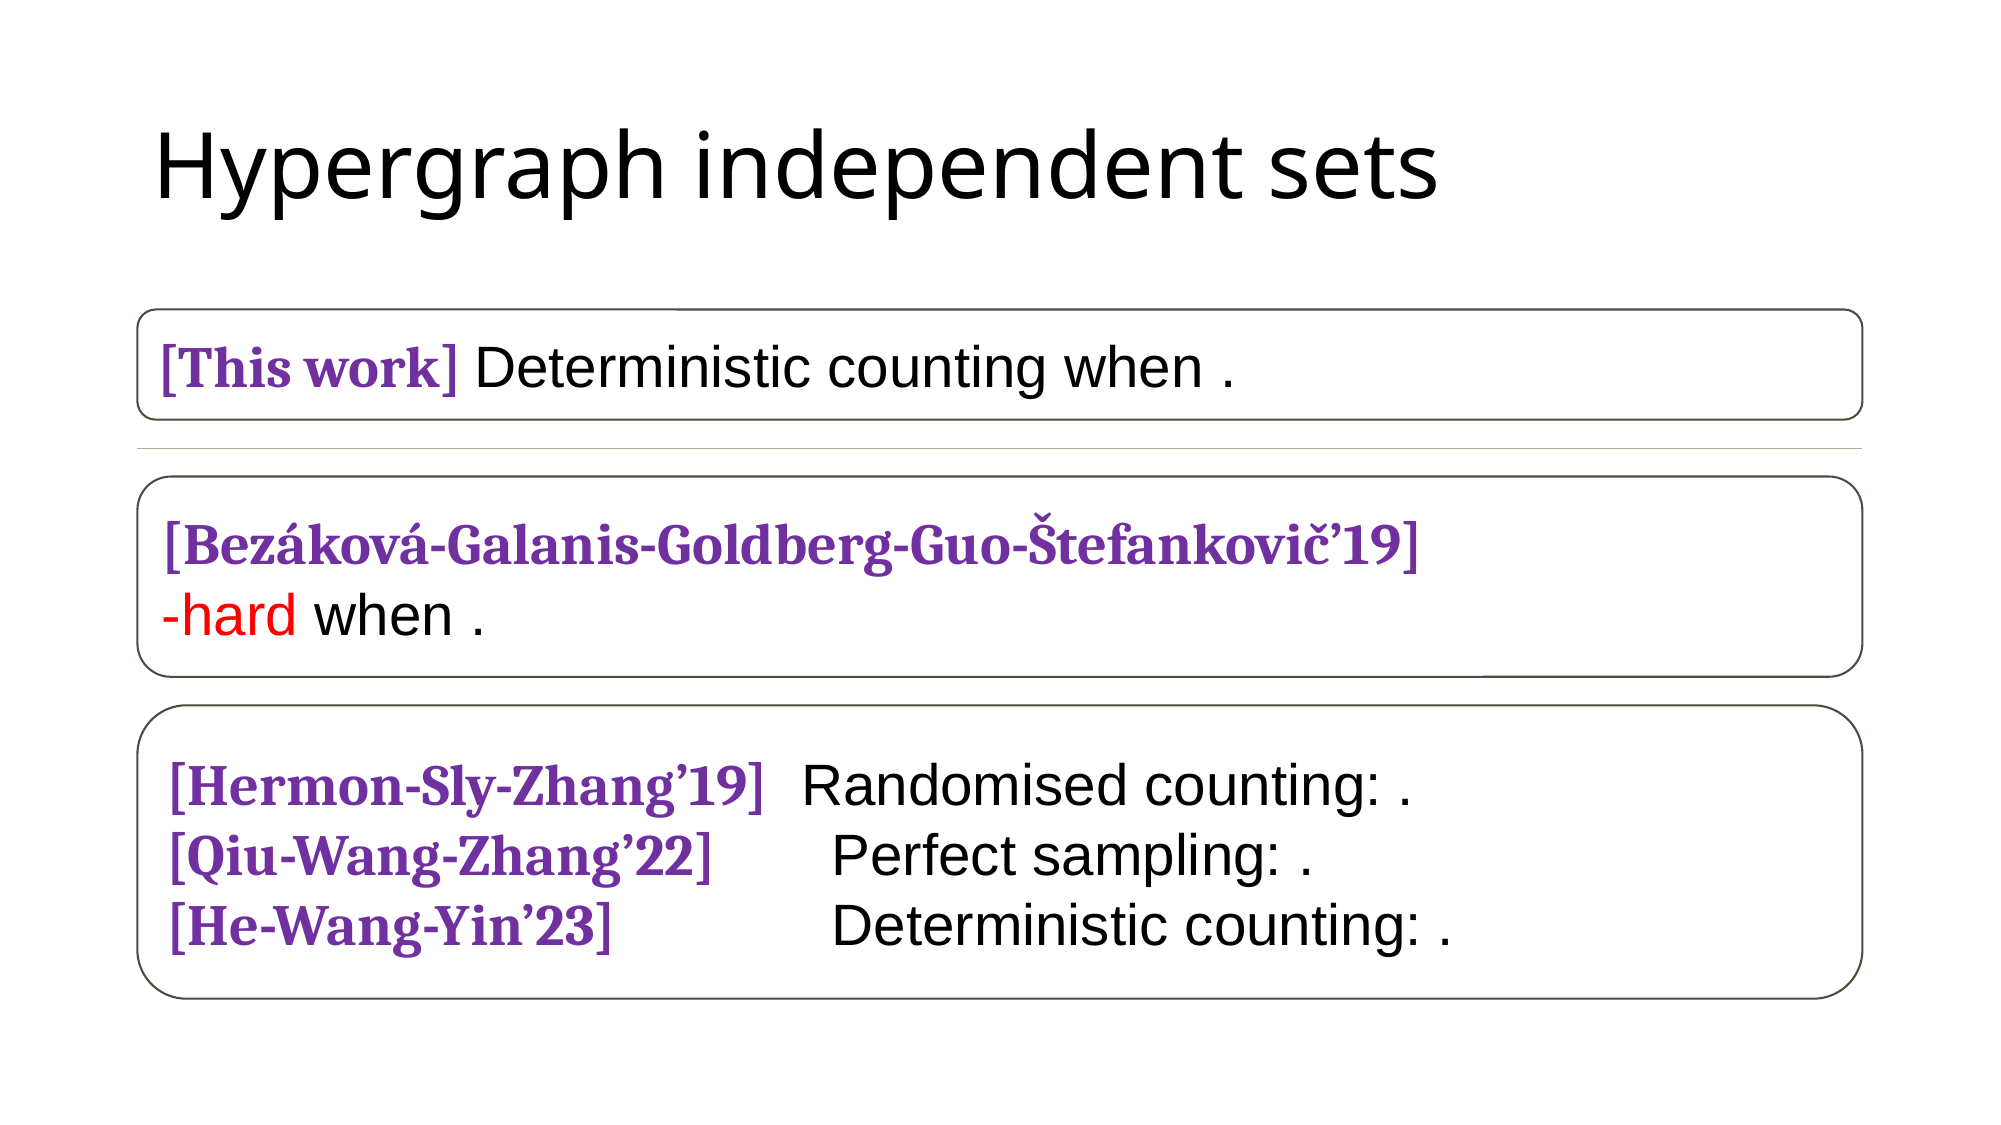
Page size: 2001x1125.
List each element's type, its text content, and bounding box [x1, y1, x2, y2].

title Hypergraph independent sets [137, 59, 1863, 278]
